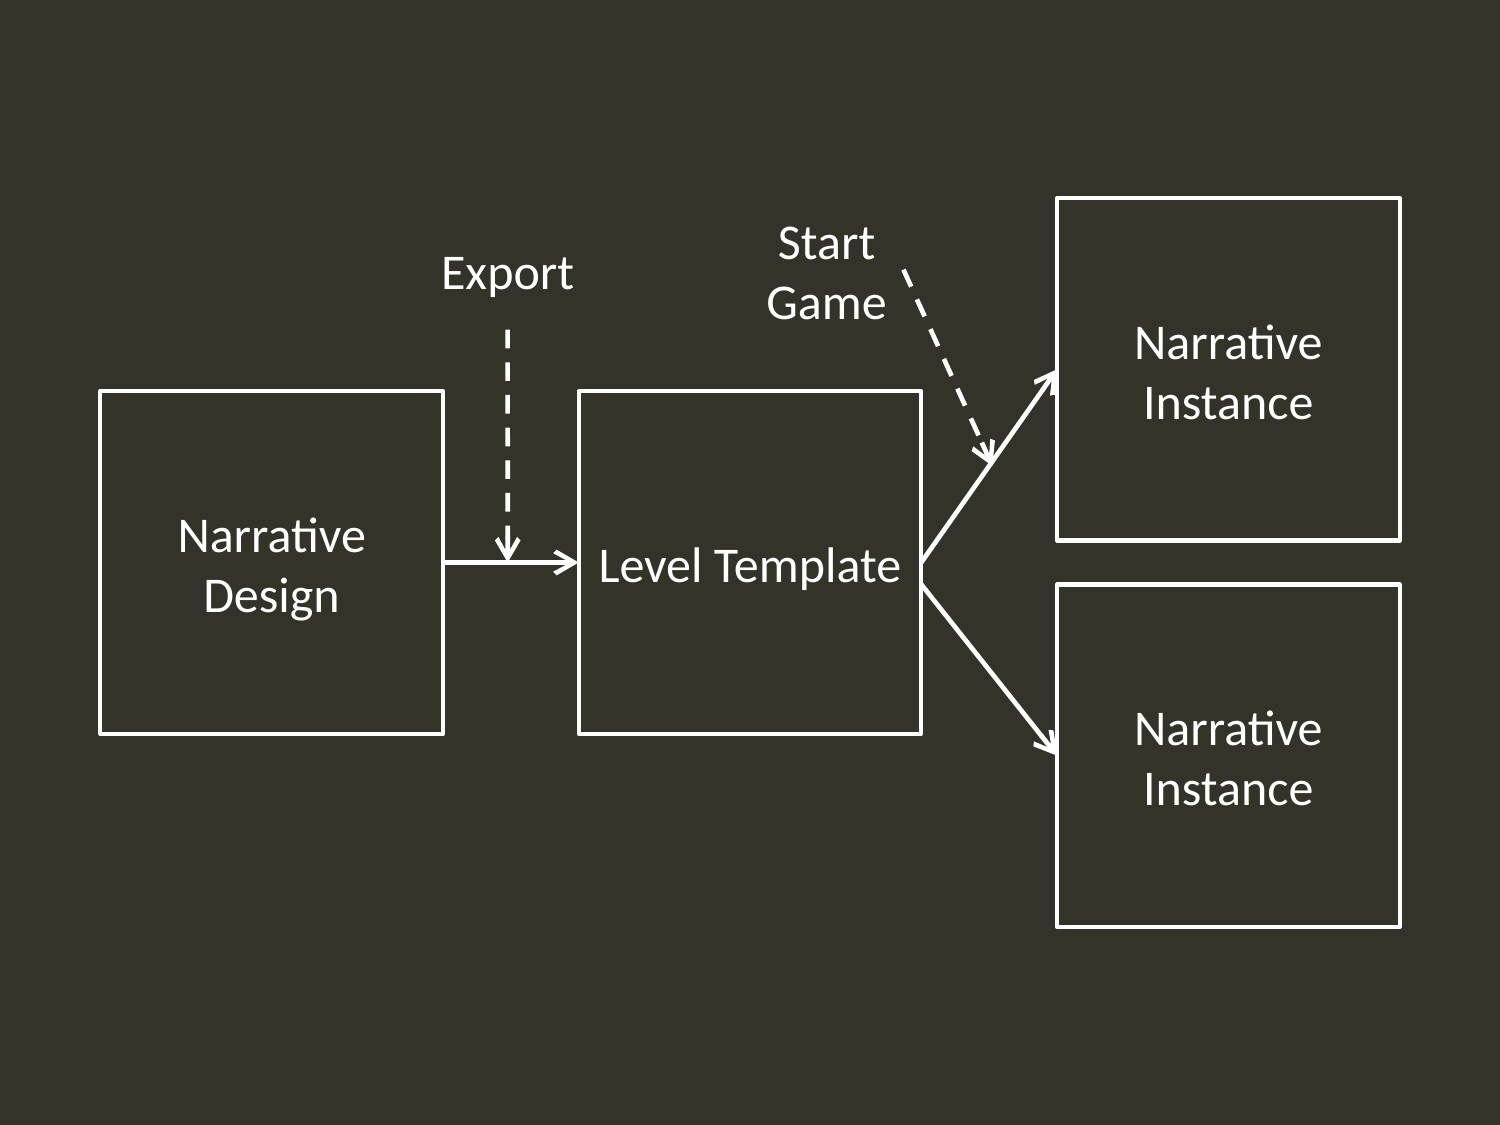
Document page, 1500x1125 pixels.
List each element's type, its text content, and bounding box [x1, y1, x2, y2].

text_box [903, 269, 993, 467]
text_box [920, 369, 1058, 563]
text_box Level Template [577, 389, 923, 736]
text_box Export [408, 208, 607, 332]
text_box Start Game [748, 208, 906, 332]
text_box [920, 584, 1058, 756]
text_box Narrative Instance [1055, 582, 1402, 929]
text_box Narrative Design [98, 389, 445, 736]
text_box Narrative Instance [1055, 196, 1402, 543]
